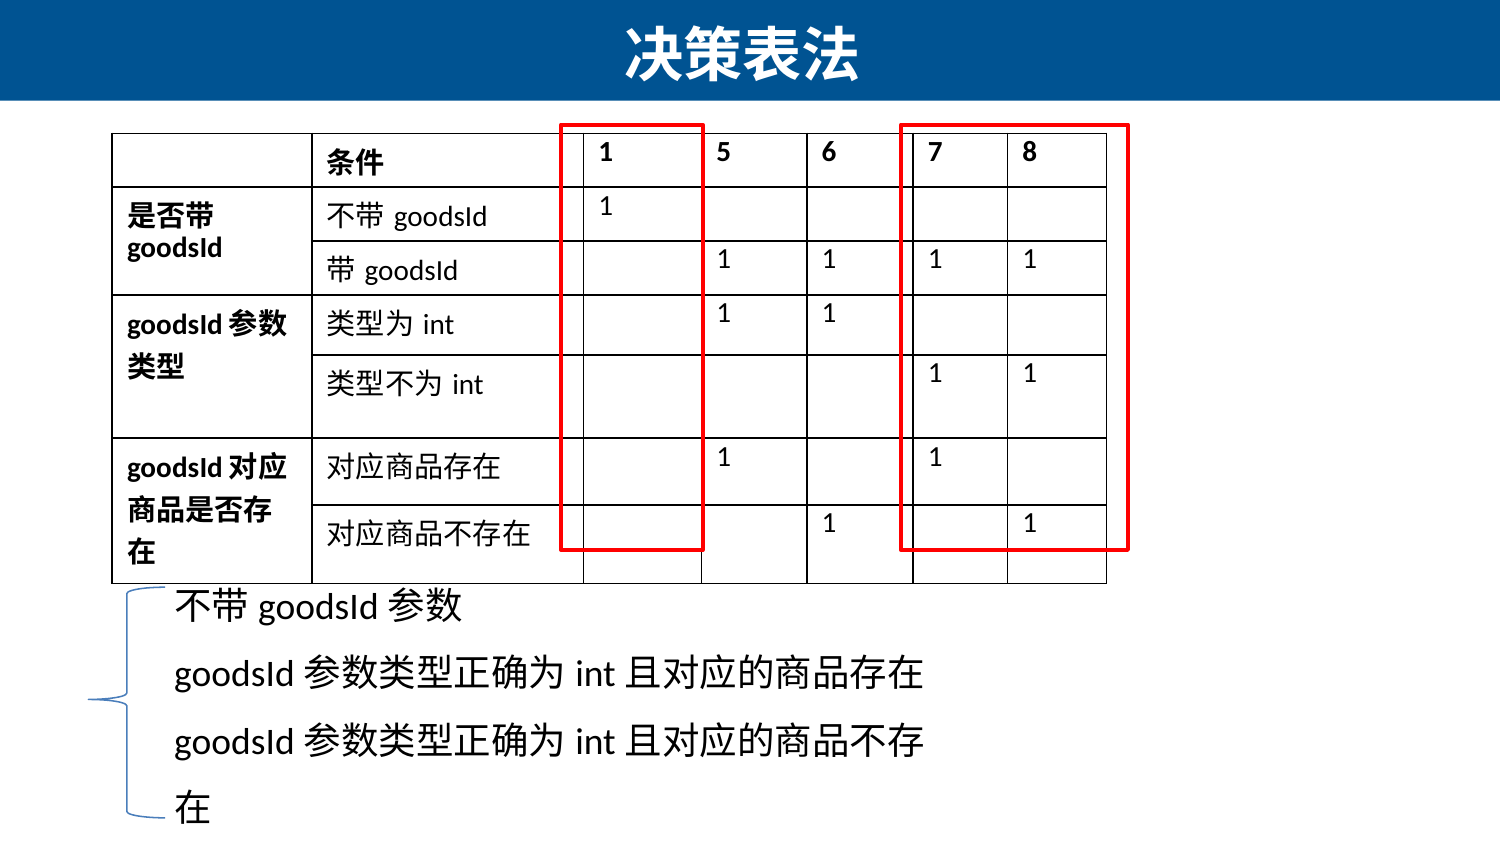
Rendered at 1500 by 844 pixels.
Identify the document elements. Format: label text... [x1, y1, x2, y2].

table_cell [705, 356, 806, 437]
table_cell [705, 506, 806, 551]
table_cell [705, 188, 806, 240]
table_cell 1 [705, 439, 806, 504]
table_cell 1 [705, 242, 806, 294]
title 决策表法 [2, 0, 1483, 101]
table_cell [808, 439, 899, 504]
text_box [899, 123, 1130, 552]
table_header [113, 134, 311, 186]
table_cell 类型为int [313, 296, 559, 354]
table_cell 对应商品存在 [313, 439, 559, 504]
text_box [559, 123, 705, 551]
table_cell 1 [808, 242, 899, 294]
table_cell 是否带goodsId [113, 188, 311, 294]
table_cell 1 [705, 296, 806, 354]
table_cell 1 [808, 506, 899, 551]
table_header 条件 [313, 134, 559, 186]
table_cell 1 [1008, 552, 1106, 583]
table_cell 带goodsId [313, 242, 559, 294]
table_cell [808, 188, 899, 240]
table_cell [808, 356, 899, 437]
table_cell 1 [808, 296, 899, 354]
table_header 6 [808, 134, 899, 186]
table_cell [975, 552, 1007, 583]
table_cell 对应商品不存在 [313, 506, 559, 551]
table_cell 类型不为int [313, 356, 559, 437]
text_box [87, 586, 159, 819]
table_cell goodsId对应商品是否存在 [113, 439, 311, 583]
table_header 5 [705, 134, 806, 186]
table_cell 不带goodsId [313, 188, 559, 240]
table_cell goodsId参数类型 [113, 296, 311, 437]
text_box 不带goodsId参数 goodsId参数类型正确为int且对应的商品存在goodsId参数类型正确为int且对应的商品不存在 goodsId参数类型不正确 [159, 551, 975, 844]
